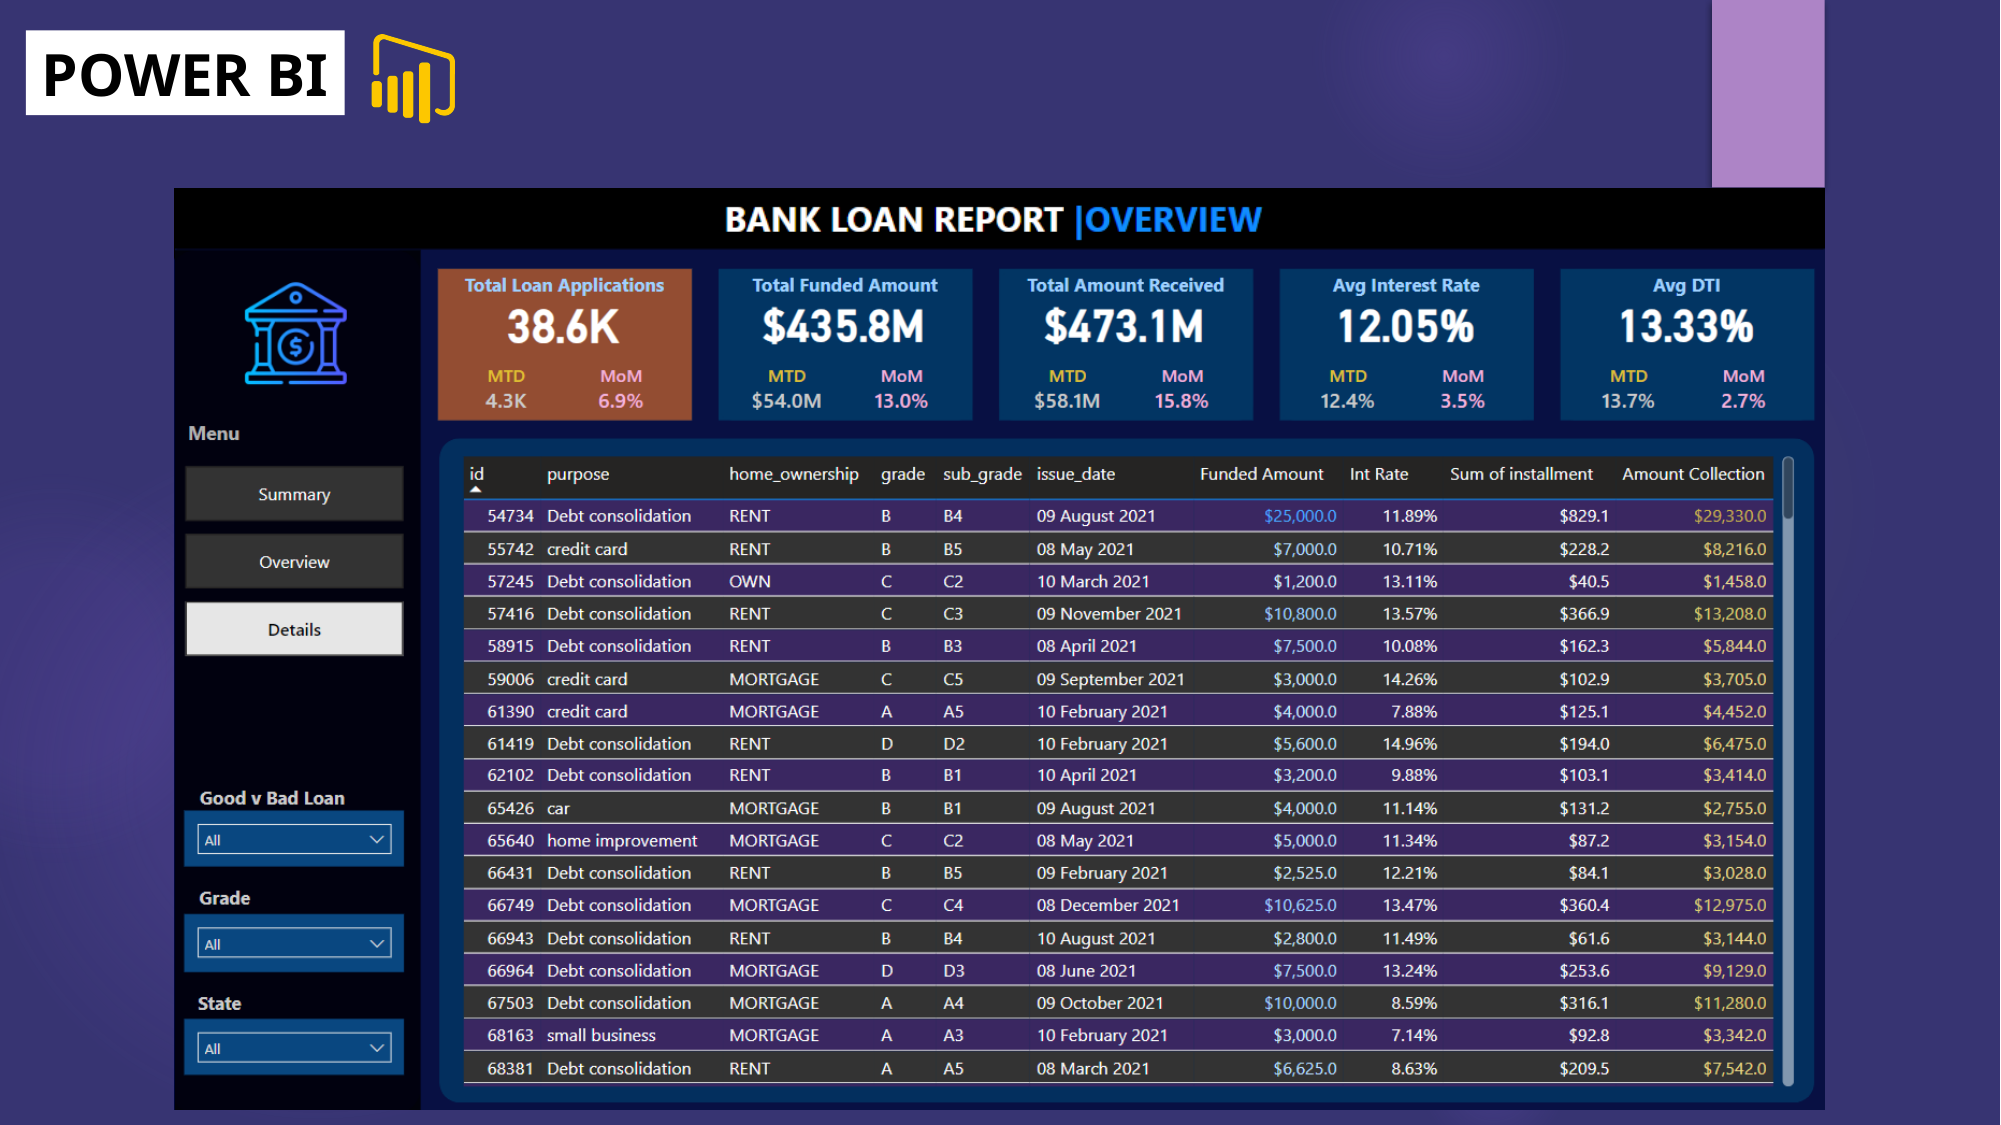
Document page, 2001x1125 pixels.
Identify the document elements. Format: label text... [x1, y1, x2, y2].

picture [327, 30, 499, 127]
text_box POWER BI [25, 30, 325, 116]
picture [0, 0, 1826, 1125]
